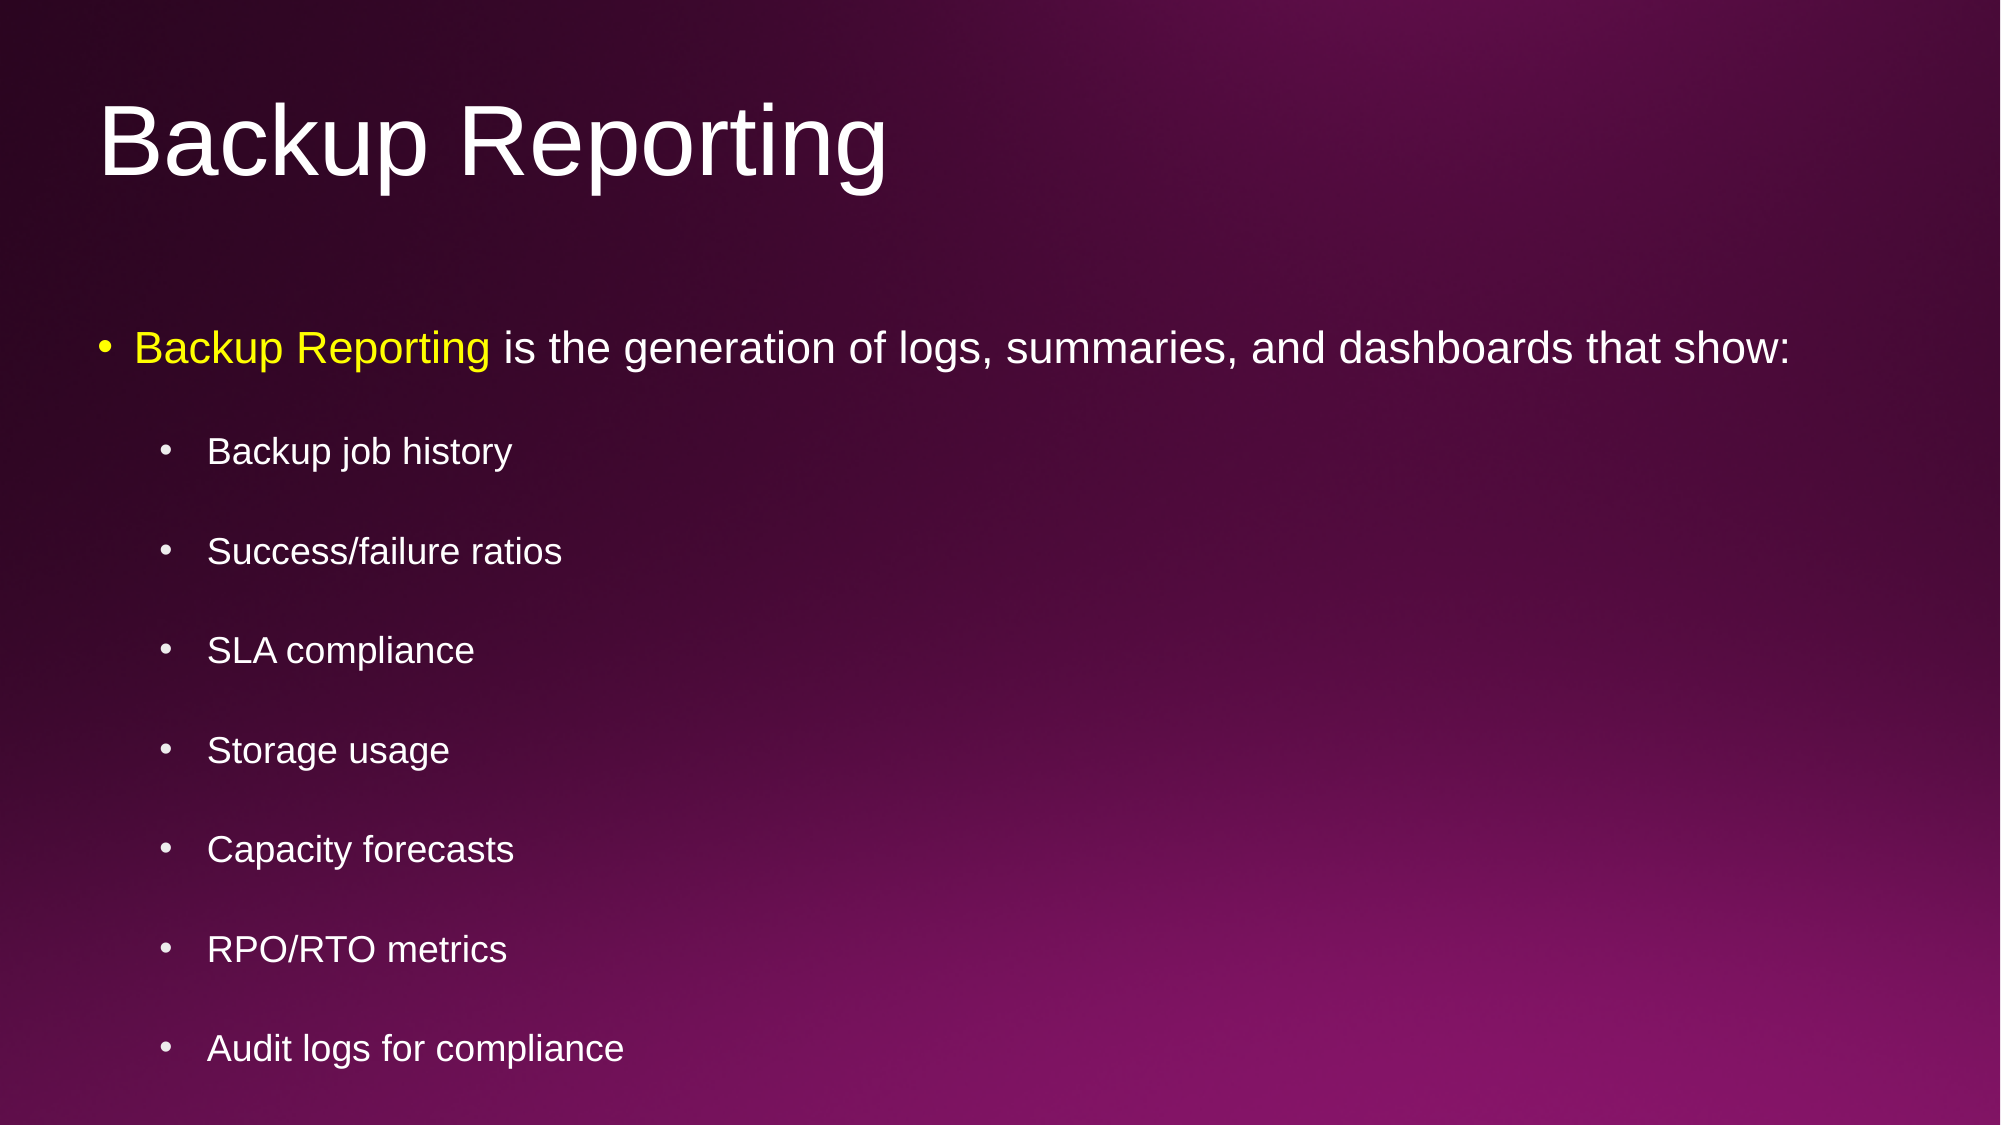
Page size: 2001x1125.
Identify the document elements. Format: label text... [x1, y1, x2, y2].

title Backup Reporting [82, 59, 1949, 227]
picture [0, 0, 2001, 1125]
list Backup Reporting is the generation of logs, summaries, and dashboards that show: Backup job history Success/failure ratios SLA compliance Storage usage Capacity forecasts RPO/RTO metrics Audit logs for compliance [82, 257, 1949, 1088]
